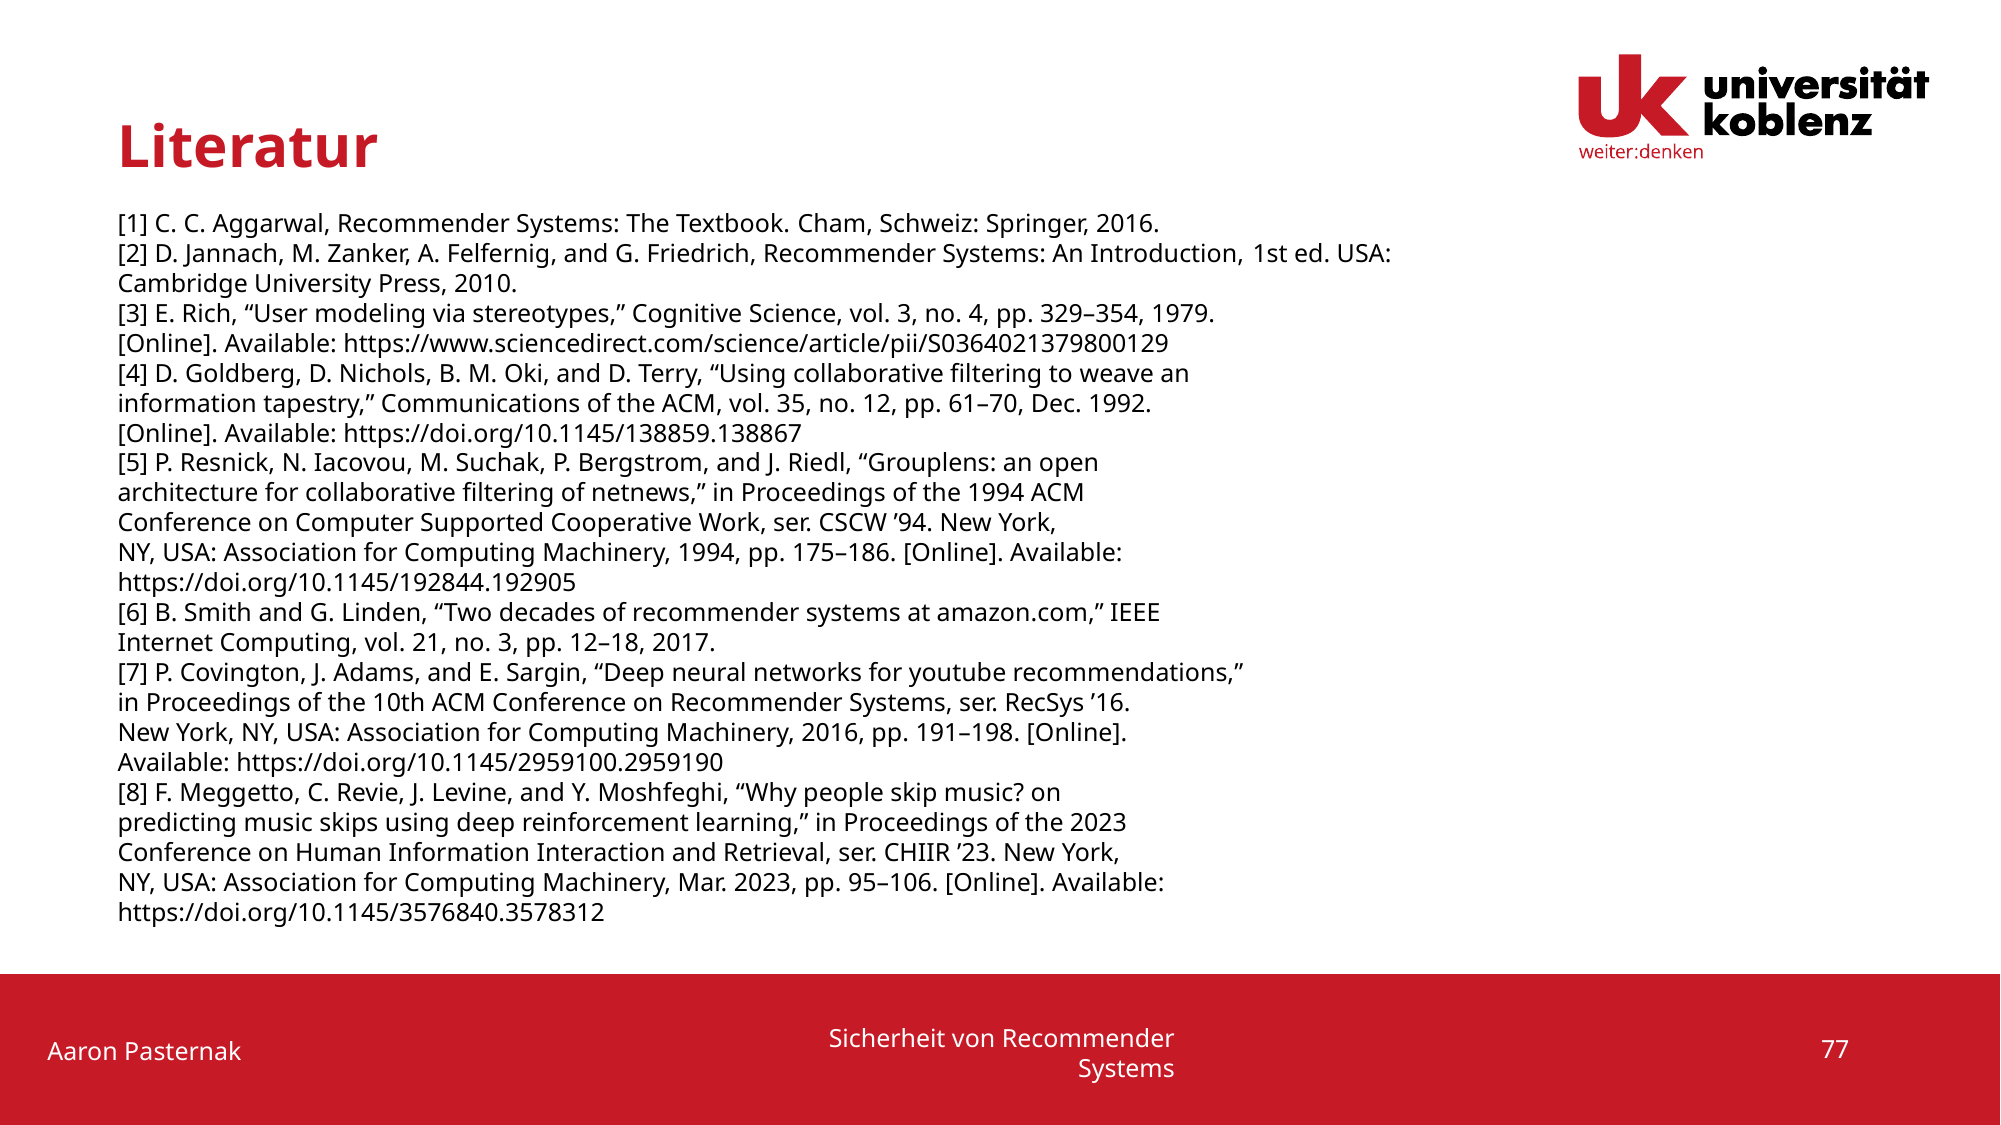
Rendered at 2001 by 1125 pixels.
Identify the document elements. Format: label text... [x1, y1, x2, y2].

text_box Aaron Pasternak [0, 1020, 257, 1081]
text_box 77 [1414, 1020, 1865, 1081]
text_box Sicherheit von Recommender Systems [740, 1022, 1191, 1083]
title Literatur [102, 59, 1828, 238]
text_box [1] C. C. Aggarwal, Recommender Systems: The Textbook. Cham, Schweiz: Springer, 2016. [2] D. Jannach, M. Zanker, A. Felfernig, and G. Friedrich, Recommender Systems: An Introduction, 1st ed. USA: Cambridge University Press, 2010. [3] E. Rich, “User modeling via stereotypes,” Cognitive Science, vol. 3, no. 4, pp. 329–354, 1979. [Online]. Available: https://www.sciencedirect.com/science/article/pii/S0364021379800129 [4] D. Goldberg, D. Nichols, B. M. Oki, and D. Terry, “Using collaborative filtering to weave an information tapestry,” Communications of the ACM, vol. 35, no. 12, pp. 61–70, Dec. 1992. [Online]. Available: https://doi.org/10.1145/138859.138867 [5] P. Resnick, N. Iacovou, M. Suchak, P. Bergstrom, and J. Riedl, “Grouplens: an open architecture for collaborative filtering of netnews,” in Proceedings of the 1994 ACM Conference on Computer Supported Cooperative Work, ser. CSCW ’94. New York, NY, USA: Association for Computing Machinery, 1994, pp. 175–186. [Online]. Available: https://doi.org/10.1145/192844.192905 [6] B. Smith and G. Linden, “Two decades of recommender systems at amazon.com,” IEEE Internet Computing, vol. 21, no. 3, pp. 12–18, 2017. [7] P. Covington, J. Adams, and E. Sargin, “Deep neural networks for youtube recommendations,” in Proceedings of the 10th ACM Conference on Recommender Systems, ser. RecSys ’16. New York, NY, USA: Association for Computing Machinery, 2016, pp. 191–198. [Online]. Available: https://doi.org/10.1145/2959100.2959190 [8] F. Meggetto, C. Revie, J. Levine, and Y. Moshfeghi, “Why people skip music? on predicting music skips using deep reinforcement learning,” in Proceedings of the 2023 Conference on Human Information Interaction and Retrieval, ser. CHIIR ’23. New York, NY, USA: Association for Computing Machinery, Mar. 2023, pp. 95–106. [Online]. Available: https://doi.org/10.1145/3576840.3578312 [102, 200, 1494, 880]
picture [1577, 53, 1930, 160]
text_box [0, 974, 2000, 1125]
